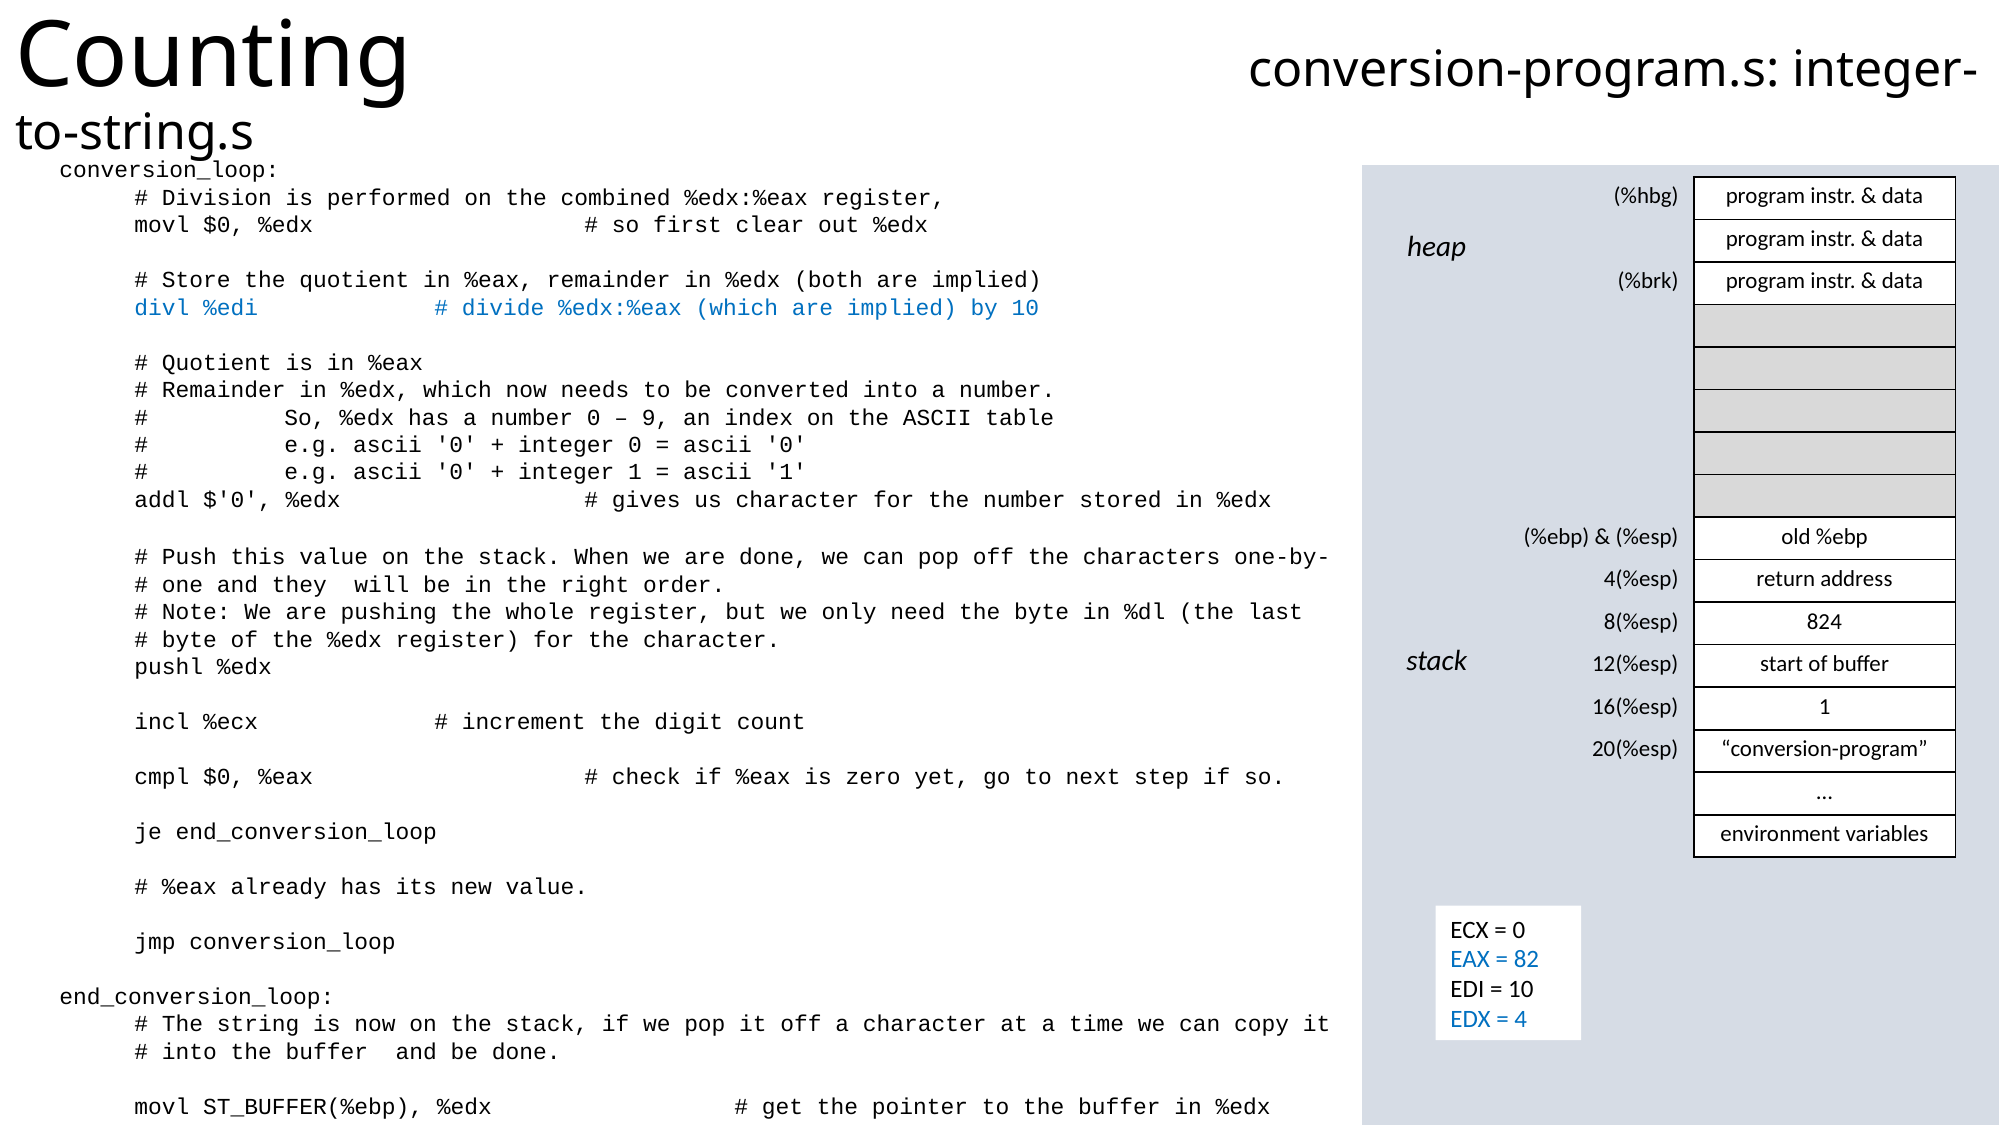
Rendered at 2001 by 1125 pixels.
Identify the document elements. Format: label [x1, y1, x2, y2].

text_box [0, 0, 2000, 1125]
